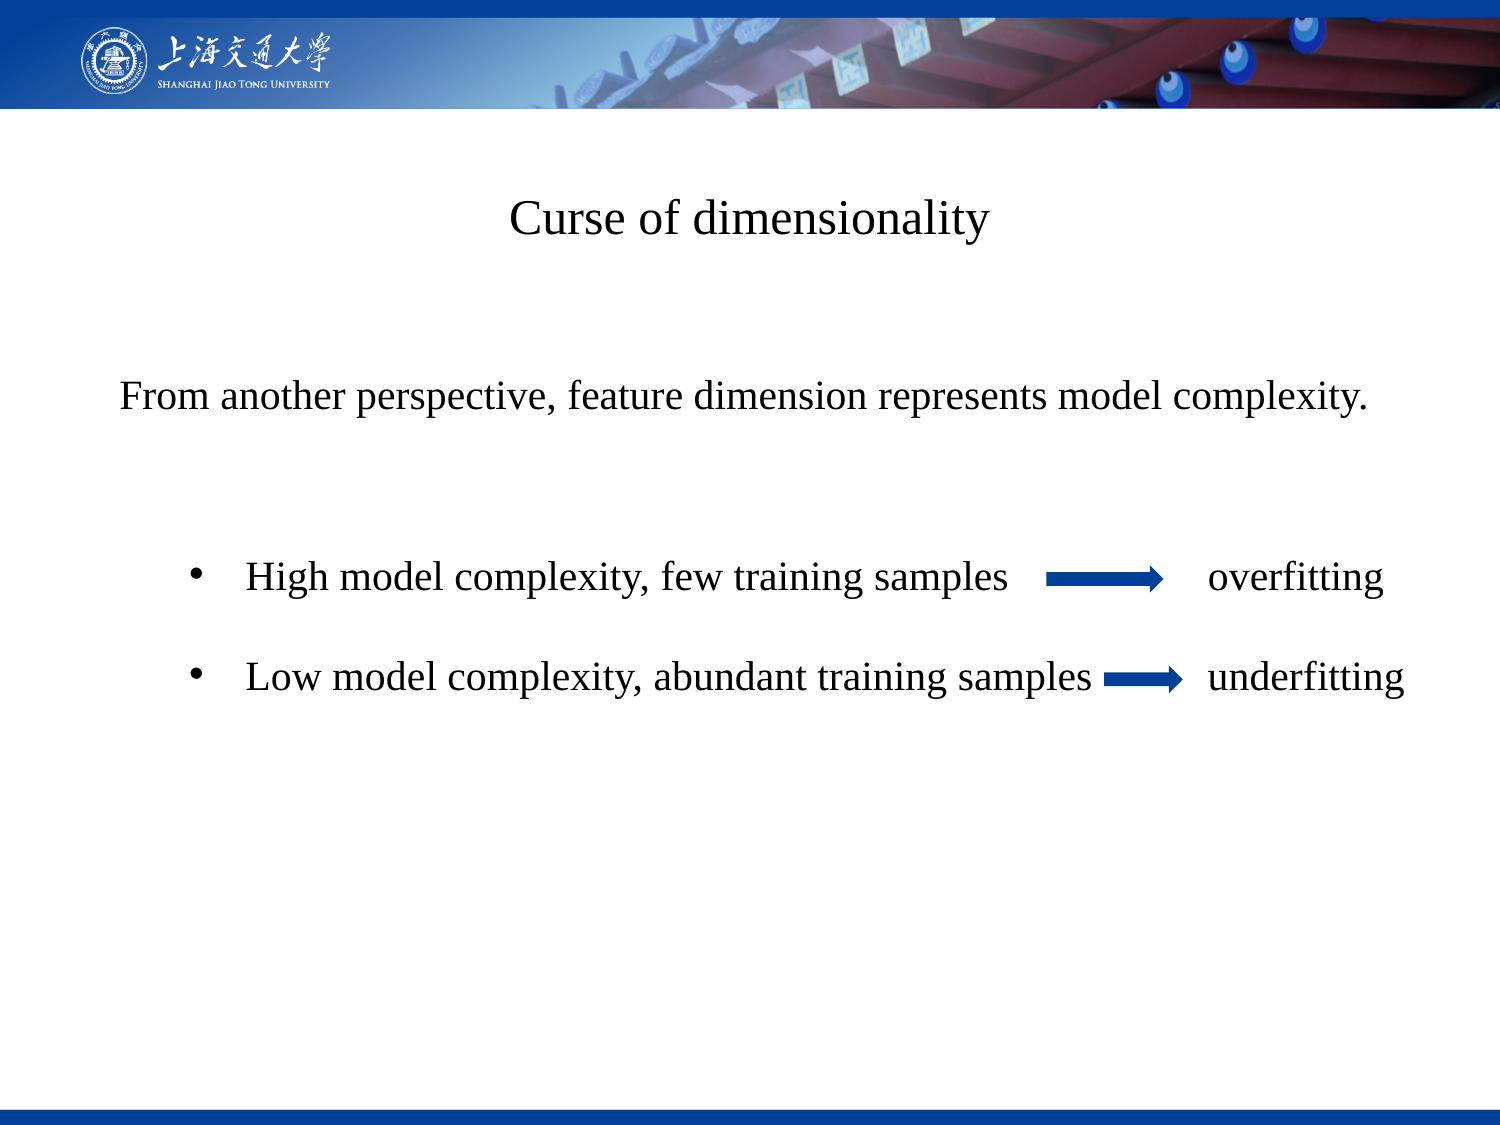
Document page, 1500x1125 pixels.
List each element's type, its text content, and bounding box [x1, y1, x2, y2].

text_box From another perspective, feature dimension represents model complexity. [104, 360, 1396, 426]
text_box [171, 540, 1424, 708]
picture [0, 18, 1500, 109]
text_box Curse of dimensionality [494, 176, 1006, 252]
